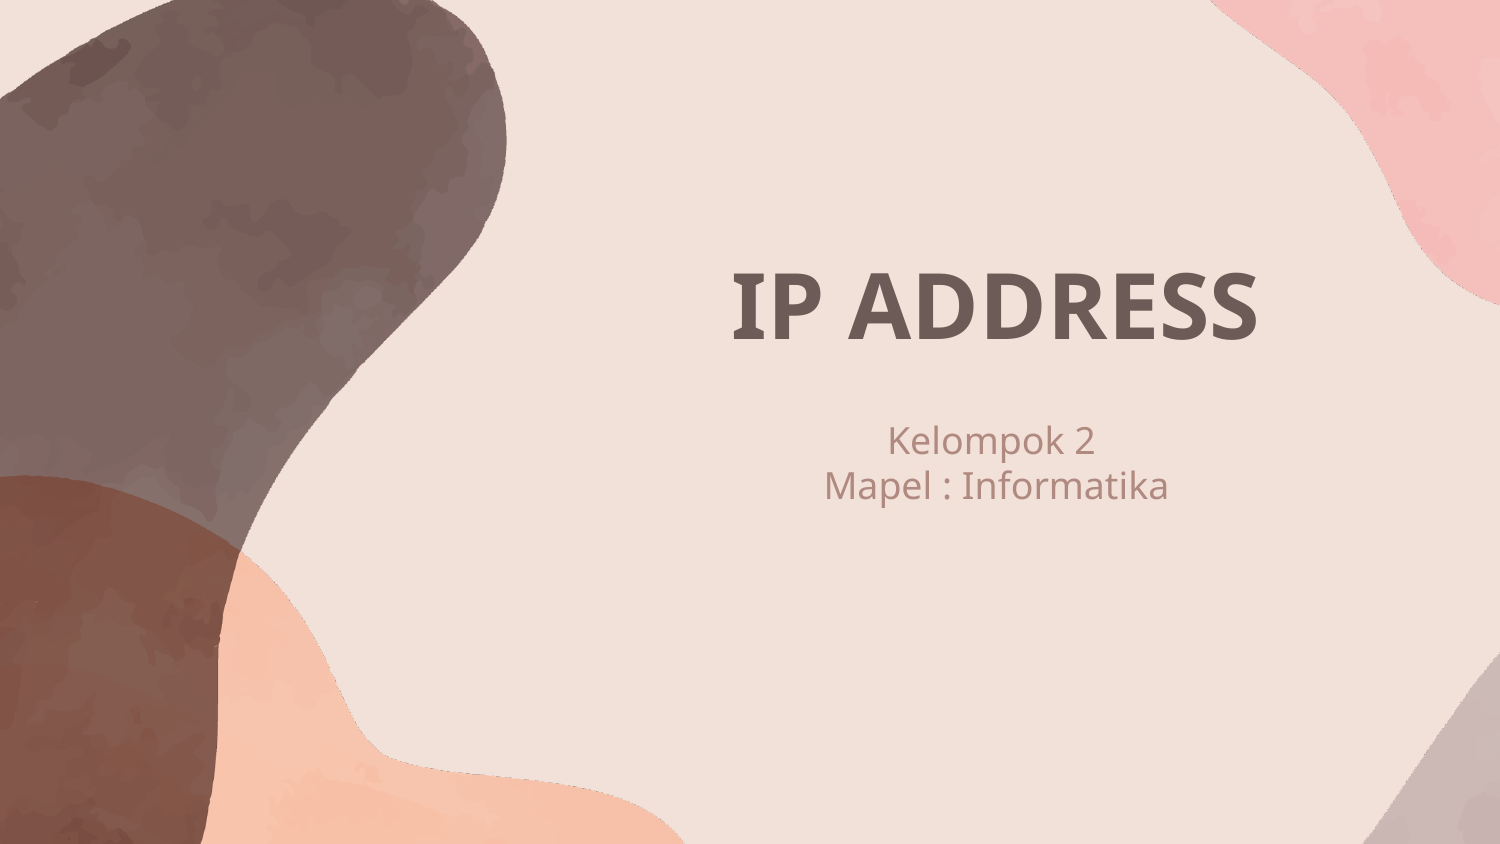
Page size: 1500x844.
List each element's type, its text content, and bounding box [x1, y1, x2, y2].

subtitle Kelompok 2 Mapel : Informatika [680, 402, 1313, 533]
picture [0, 0, 1500, 844]
title IP ADDRESS [680, 202, 1313, 374]
